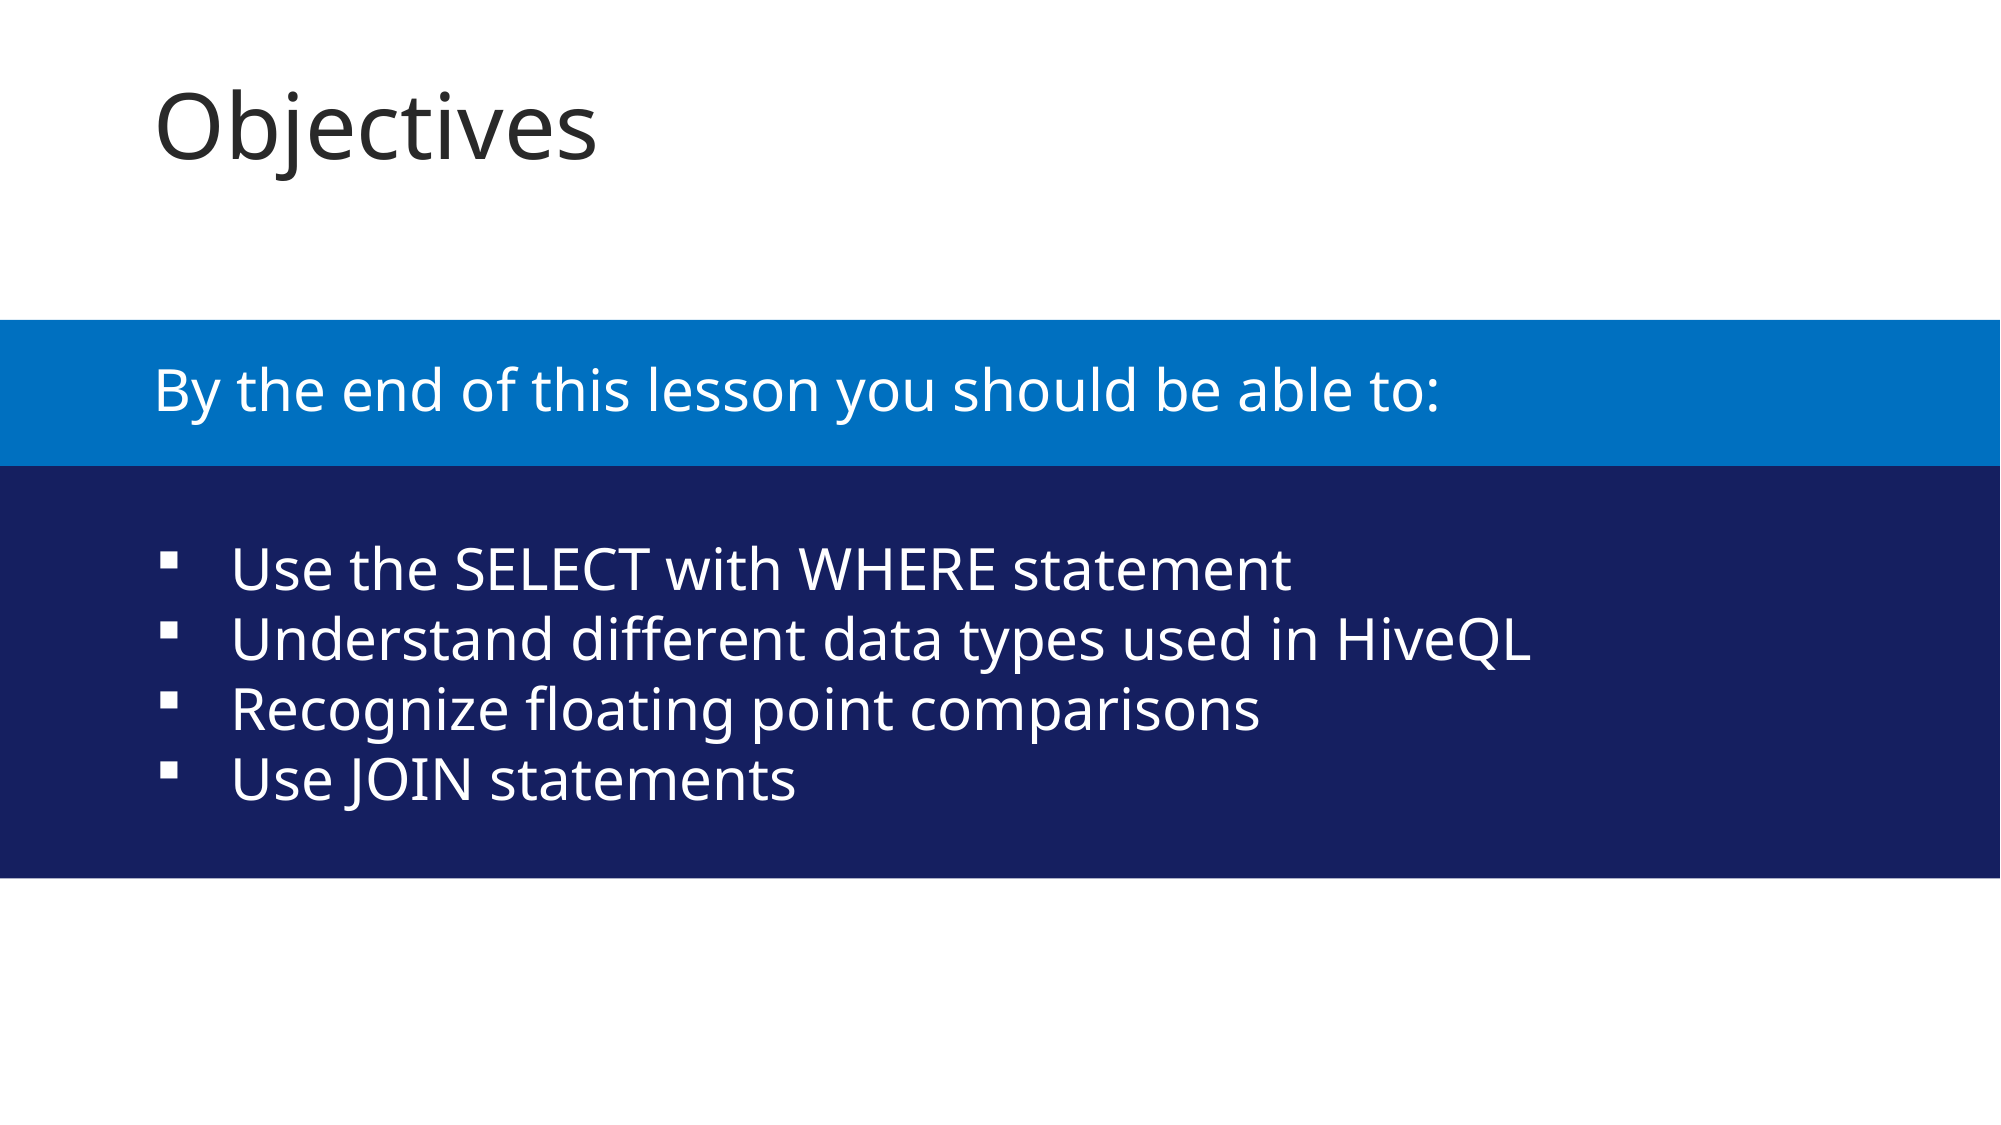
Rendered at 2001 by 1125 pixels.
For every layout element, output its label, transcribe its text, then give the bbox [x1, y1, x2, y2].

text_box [0, 319, 2000, 879]
text_box Objectives [138, 60, 951, 186]
